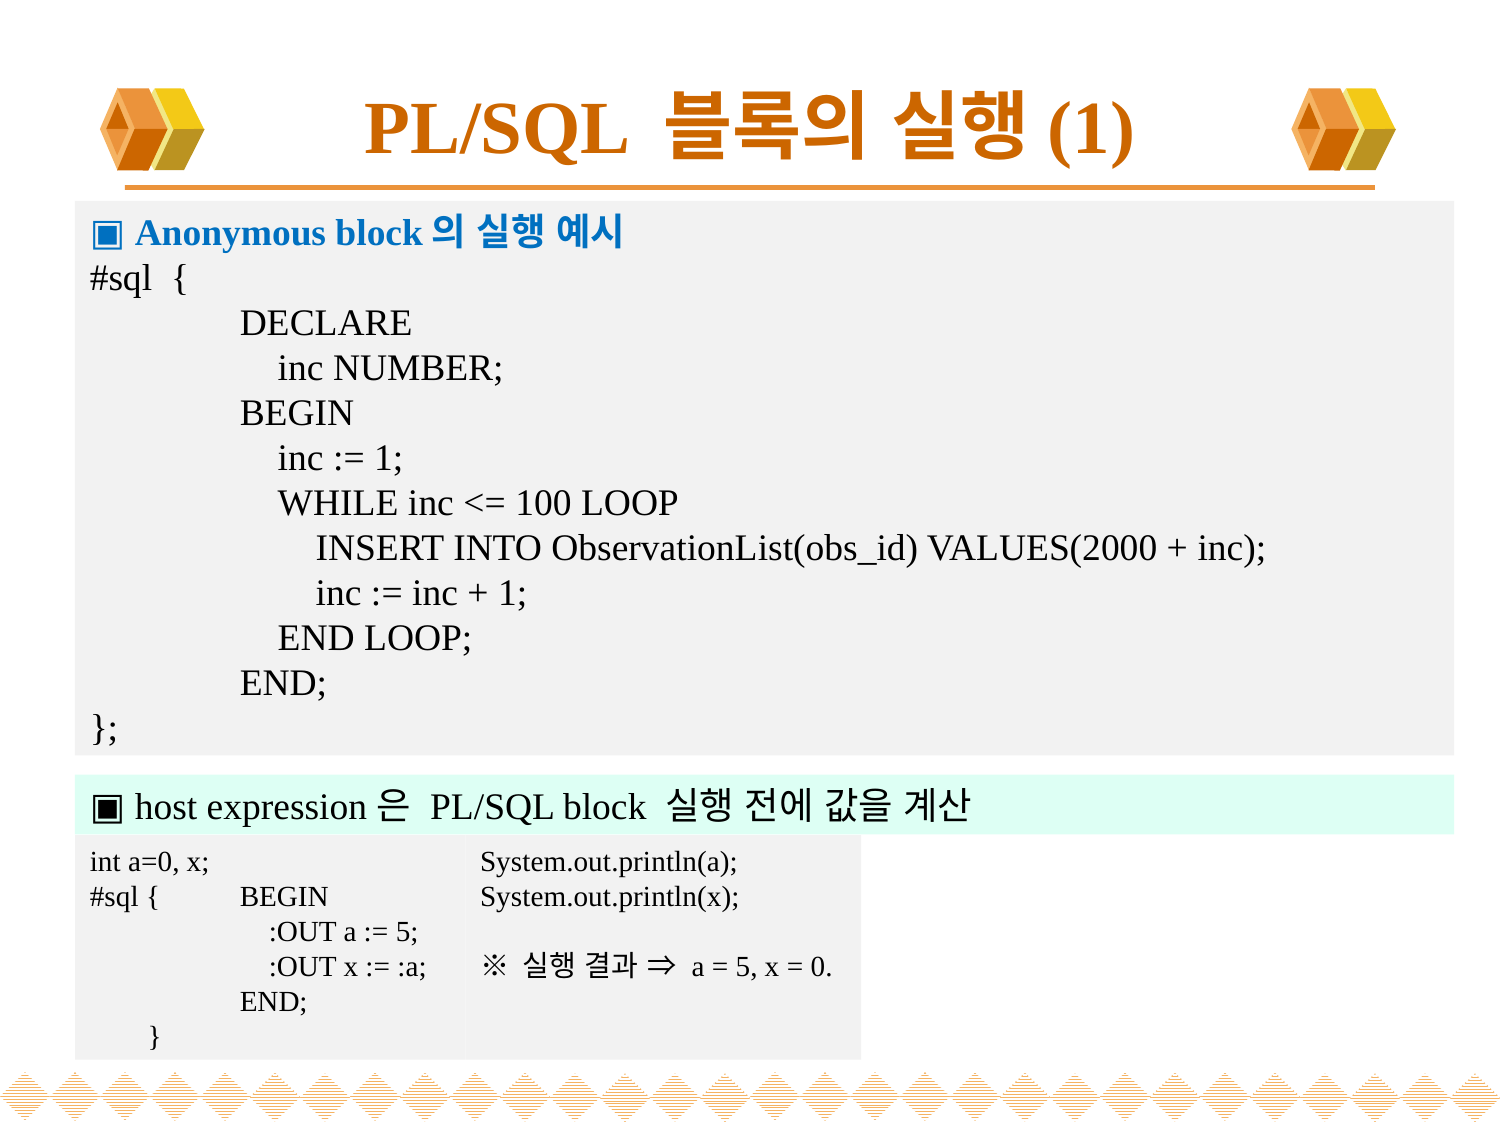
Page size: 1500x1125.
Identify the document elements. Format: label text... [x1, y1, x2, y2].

text_box ▣ Anonymous block의 실행 예시 #sql { DECLARE inc NUMBER; BEGIN inc := 1; WHILE inc <= 100 LOOP INSERT INTO ObservationList(obs_id) VALUES(2000 + inc); inc := inc + 1; END LOOP; END; }; [74, 200, 1455, 756]
text_box System.out.println(a); System.out.println(x); ※ 실행 결과 ⇒ a = 5, x = 0. [465, 835, 862, 1060]
text_box ▣ host expression은 PL/SQL block 실행 전에 값을 계산 [74, 774, 1455, 835]
text_box int a=0, x; #sql { BEGIN :OUT a := 5; :OUT x := :a; END; } [75, 835, 465, 1060]
title PL/SQL 블록의 실행(1) [75, 59, 1425, 188]
